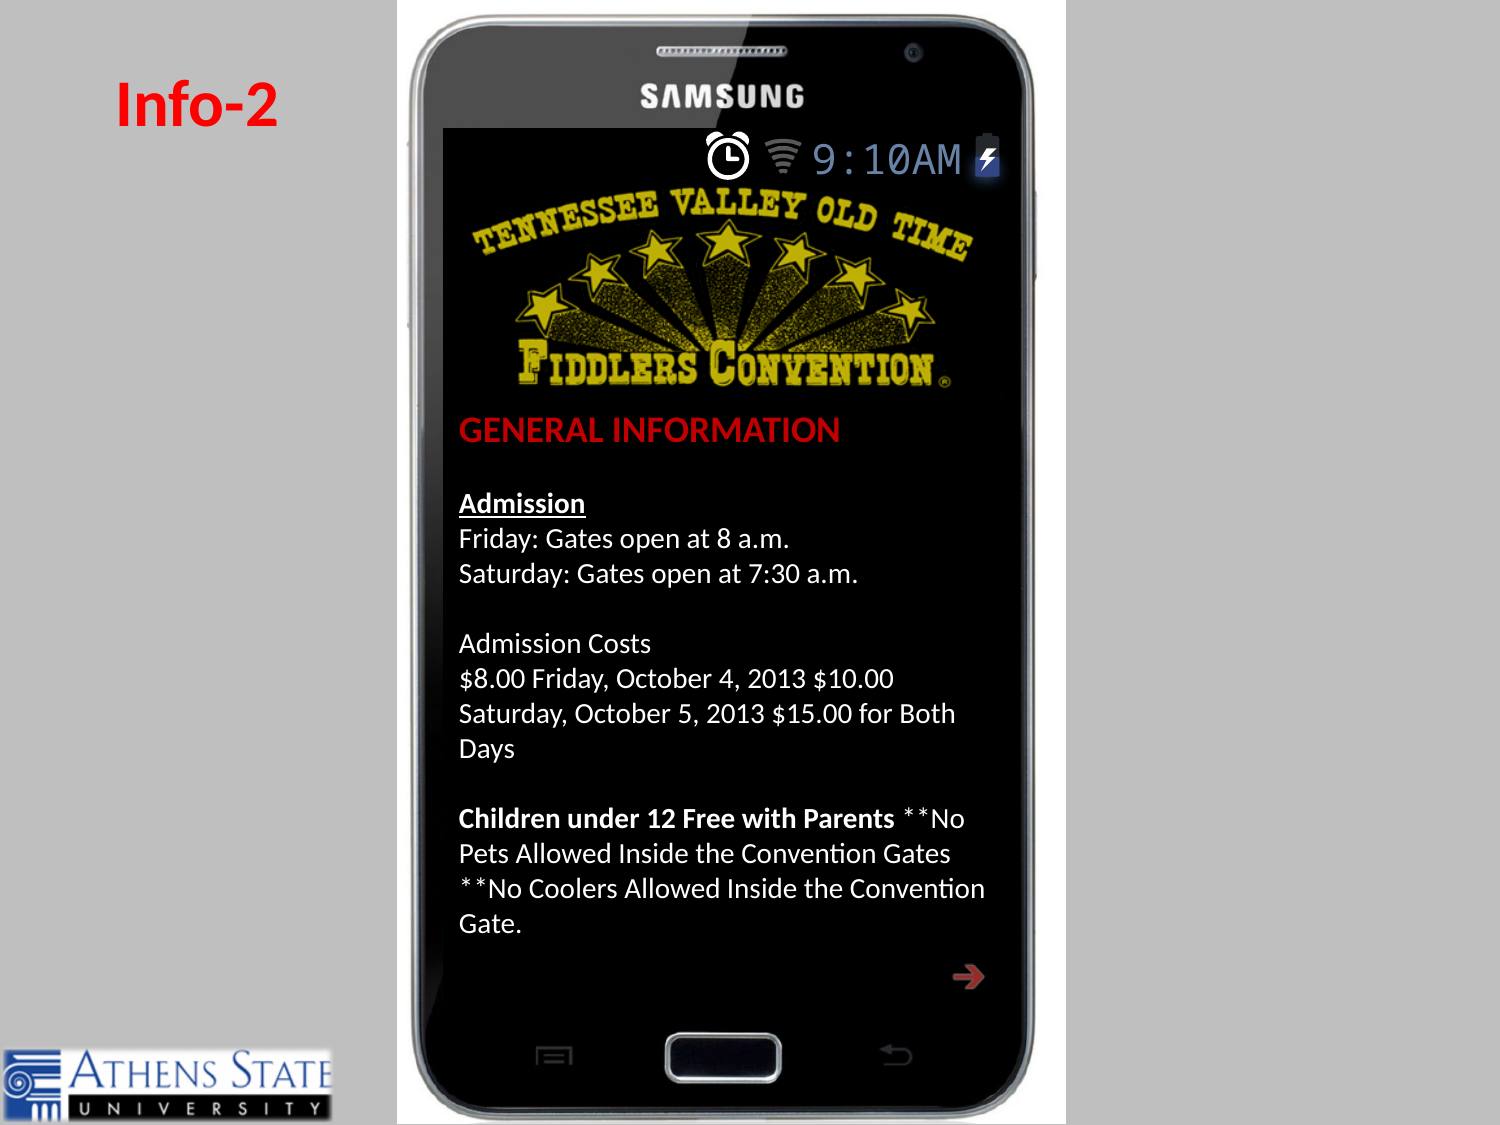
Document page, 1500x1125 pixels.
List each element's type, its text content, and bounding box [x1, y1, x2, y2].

text_box Info-2 [100, 52, 295, 148]
picture [397, 0, 1066, 1124]
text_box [704, 129, 1000, 184]
picture [8, 1053, 327, 1117]
